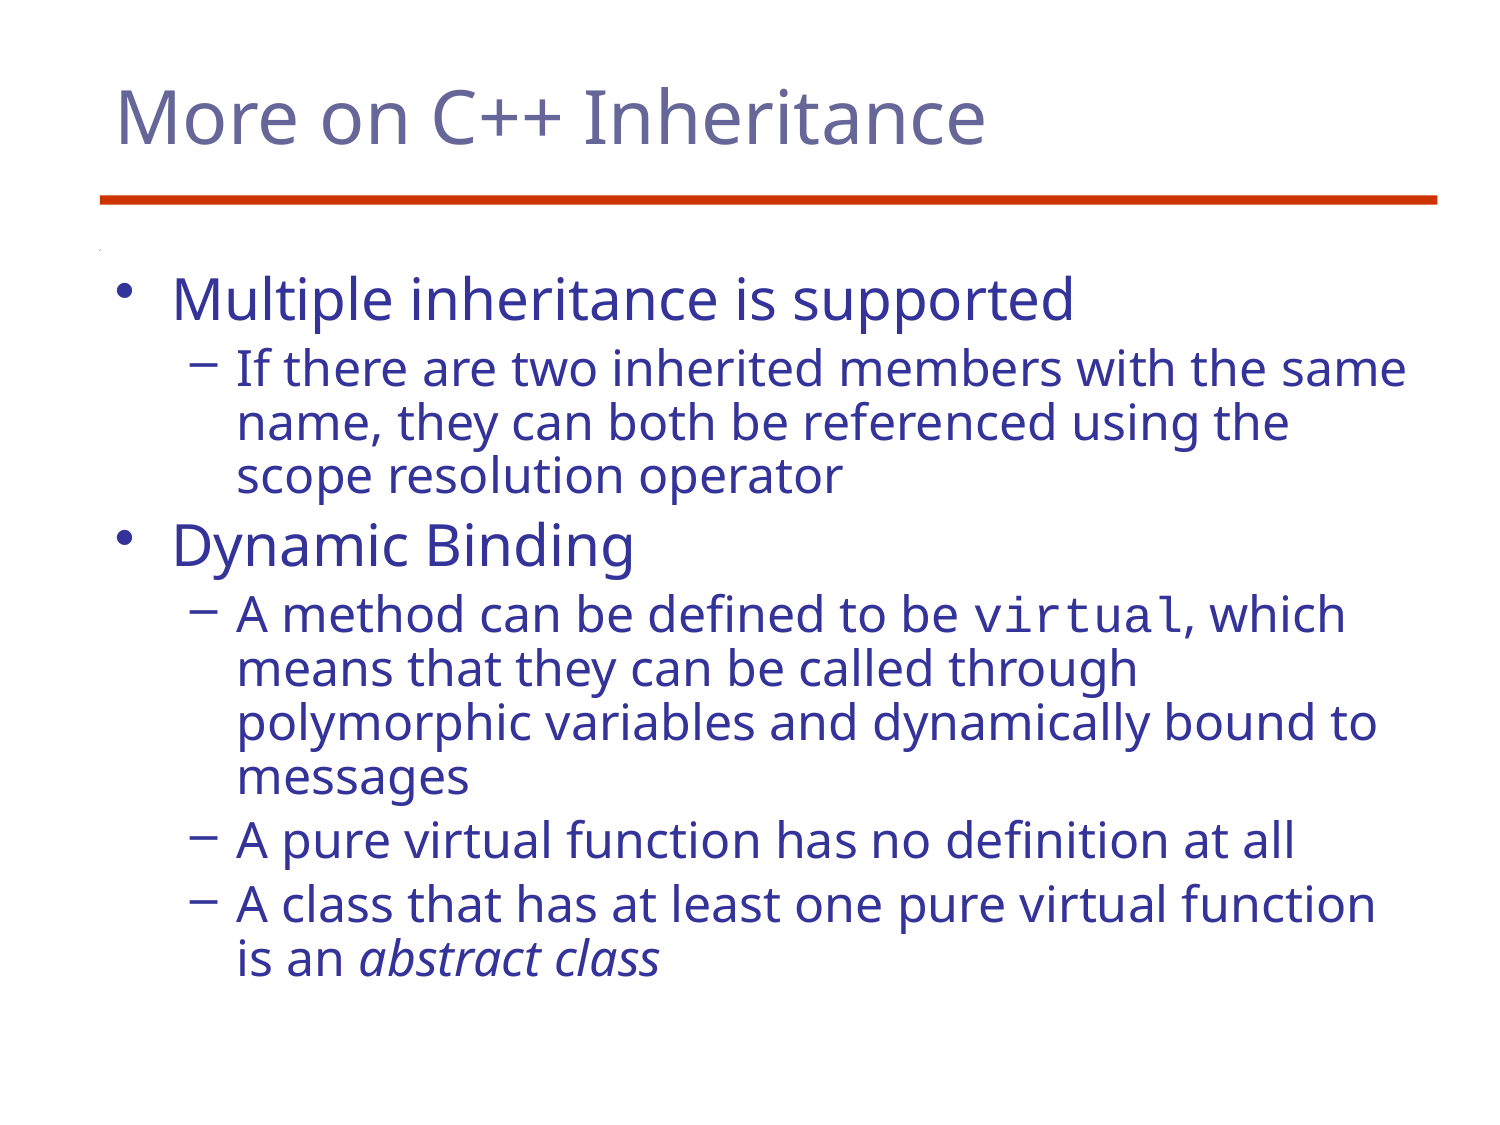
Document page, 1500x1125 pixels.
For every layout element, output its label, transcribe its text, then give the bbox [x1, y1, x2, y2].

title More on C++ Inheritance [99, 62, 1438, 250]
list Multiple inheritance is supported If there are two inherited members with the same name, they can both be referenced using the scope resolution operator Dynamic Binding A method can be defined to be virtual, which means that they can be called through polymorphic variables and dynamically bound to messages A pure virtual function has no definition at all A class that has at least one pure virtual function is an abstract class [99, 262, 1438, 1013]
